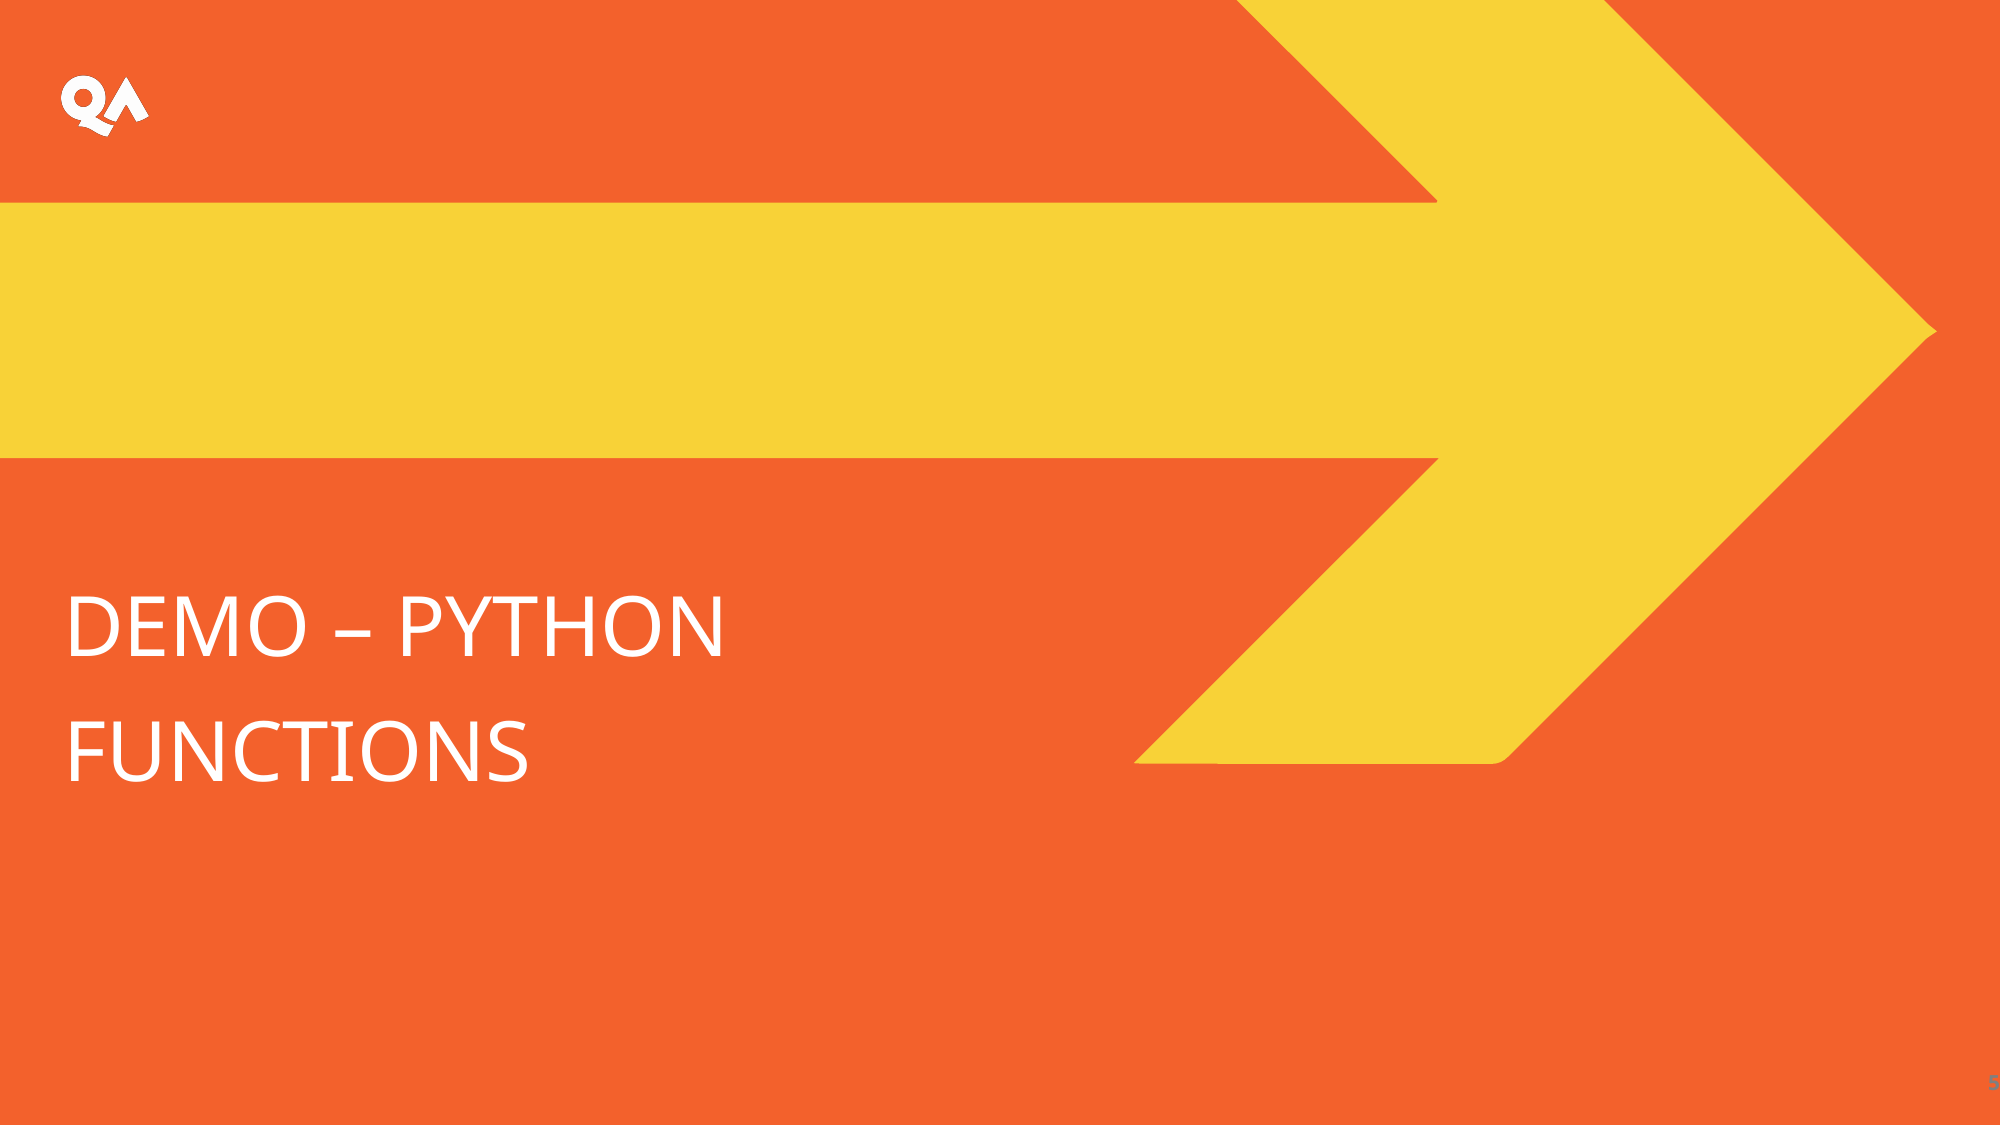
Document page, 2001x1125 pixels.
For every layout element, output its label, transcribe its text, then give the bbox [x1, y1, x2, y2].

slide_number 5 [1871, 1068, 2000, 1098]
picture [44, 61, 166, 148]
title Demo – Python Functions [63, 548, 985, 861]
